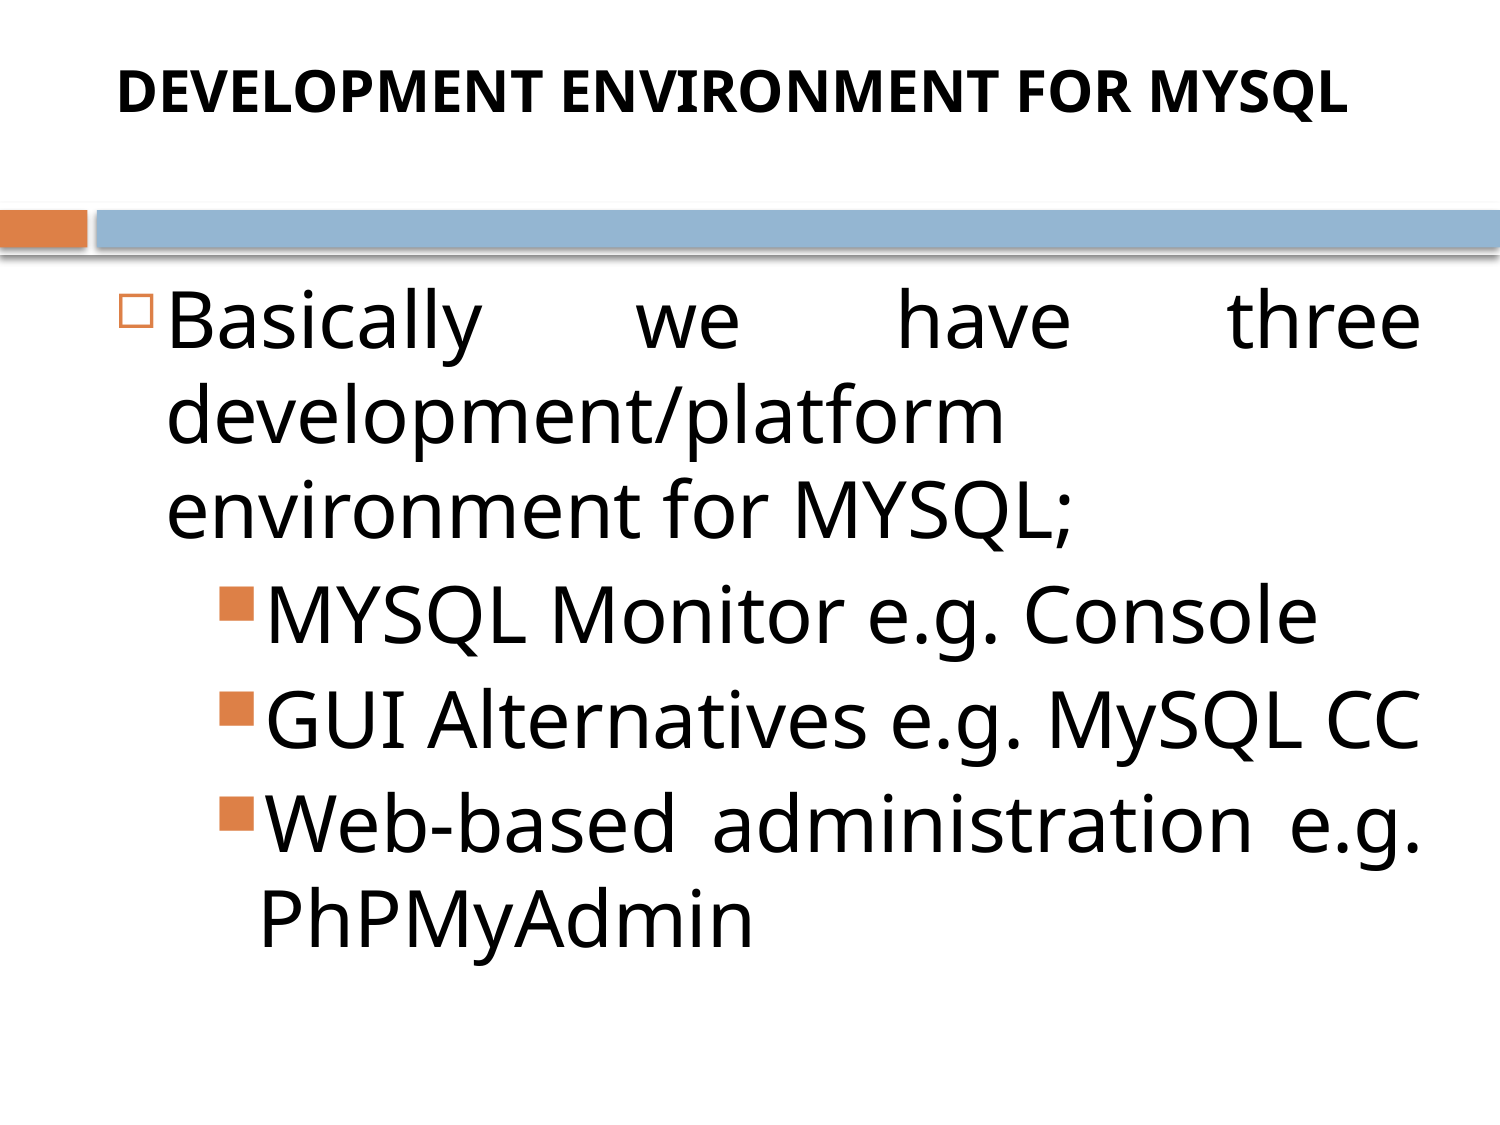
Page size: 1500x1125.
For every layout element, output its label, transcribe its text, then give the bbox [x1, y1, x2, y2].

list Basically we have three development/platform environment for MYSQL; MYSQL Monitor e.g. Console GUI Alternatives e.g. MySQL CC Web-based administration e.g. PhPMyAdmin [100, 262, 1438, 1000]
title DEVELOPMENT ENVIRONMENT FOR MYSQL [100, 37, 1438, 200]
